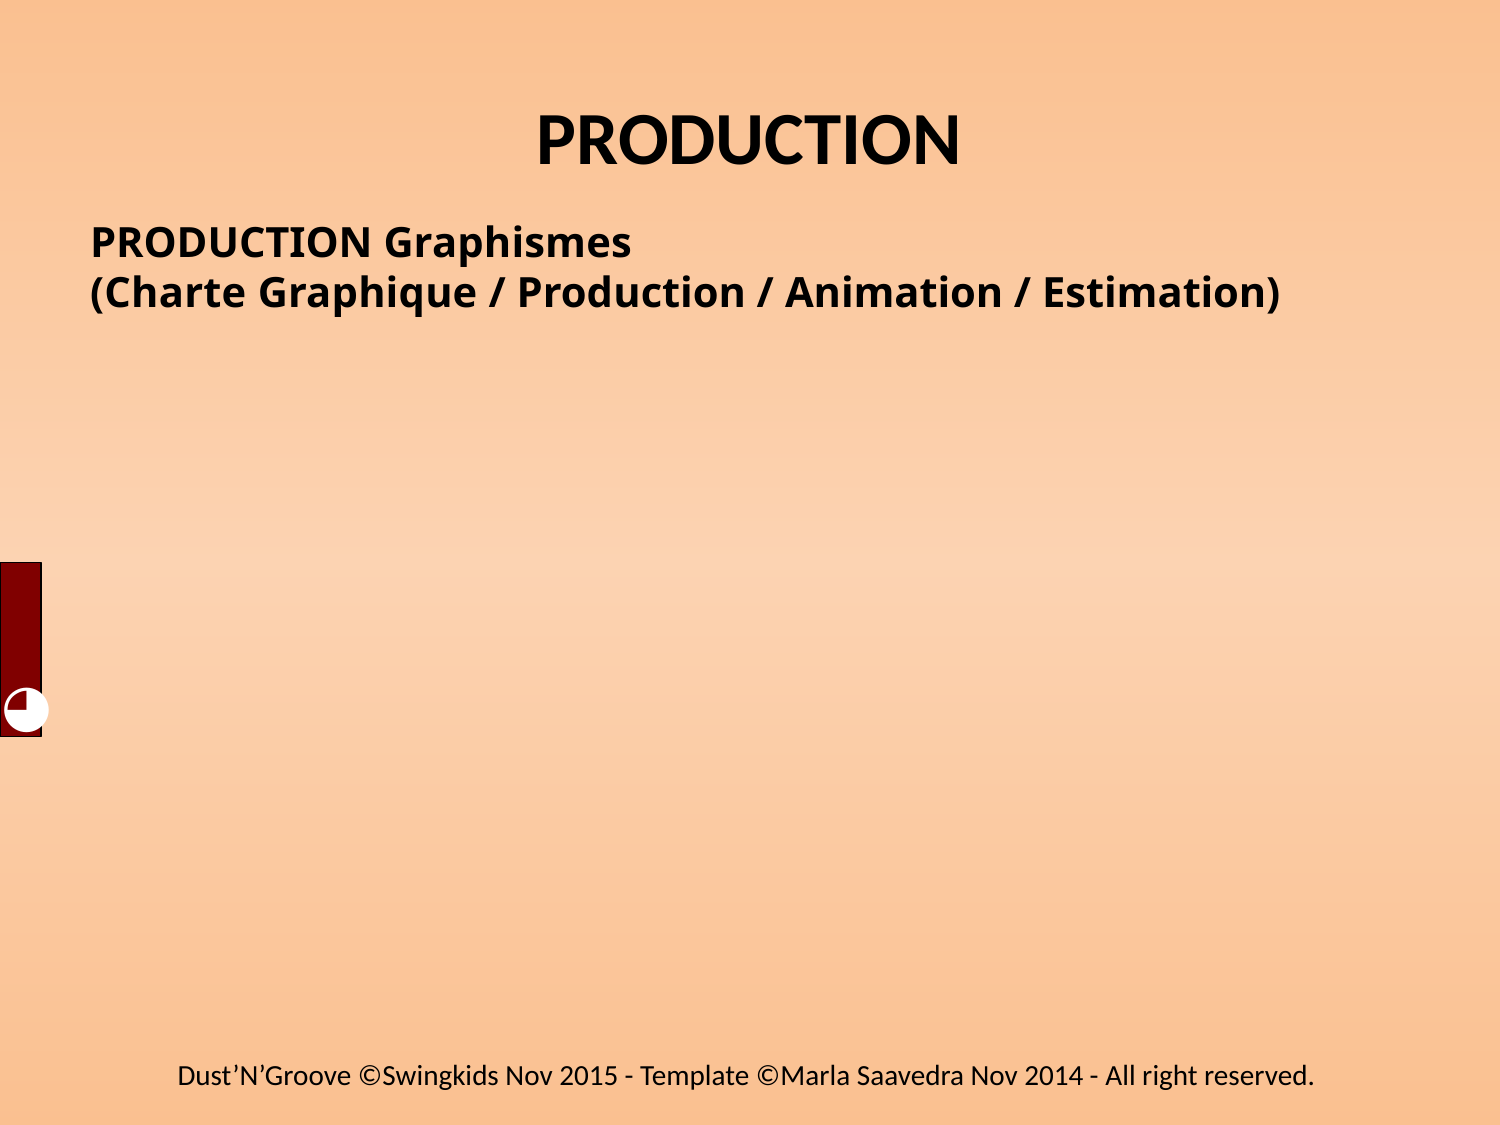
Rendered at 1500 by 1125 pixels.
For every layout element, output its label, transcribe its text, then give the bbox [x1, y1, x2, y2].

title PRODUCTION [282, 77, 1218, 215]
text_box ◕ [0, 562, 42, 737]
text_box PRODUCTION Graphismes (Charte Graphique / Production / Animation / Estimation) [87, 215, 1371, 316]
footer Dust’N’Groove ©Swingkids Nov 2015 - Template ©Marla Saavedra Nov 2014 - All right reserved. [175, 1060, 1438, 1125]
